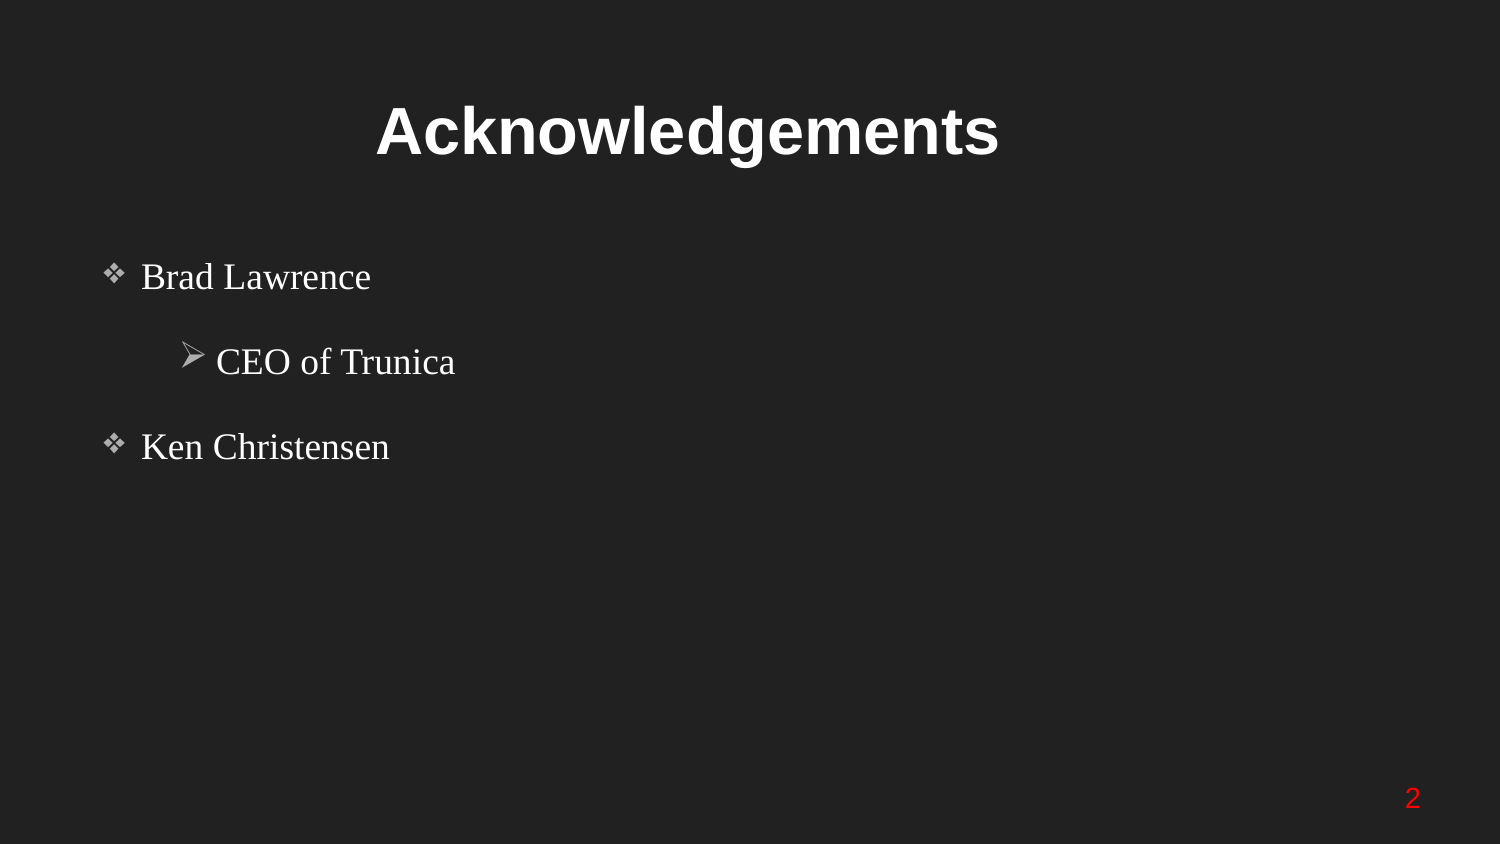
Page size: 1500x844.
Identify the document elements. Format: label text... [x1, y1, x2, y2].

title Acknowledgements [51, 72, 1449, 175]
list Brad Lawrence CEO of Trunica Ken Christensen [51, 230, 1449, 542]
slide_number 2 [1389, 764, 1480, 830]
